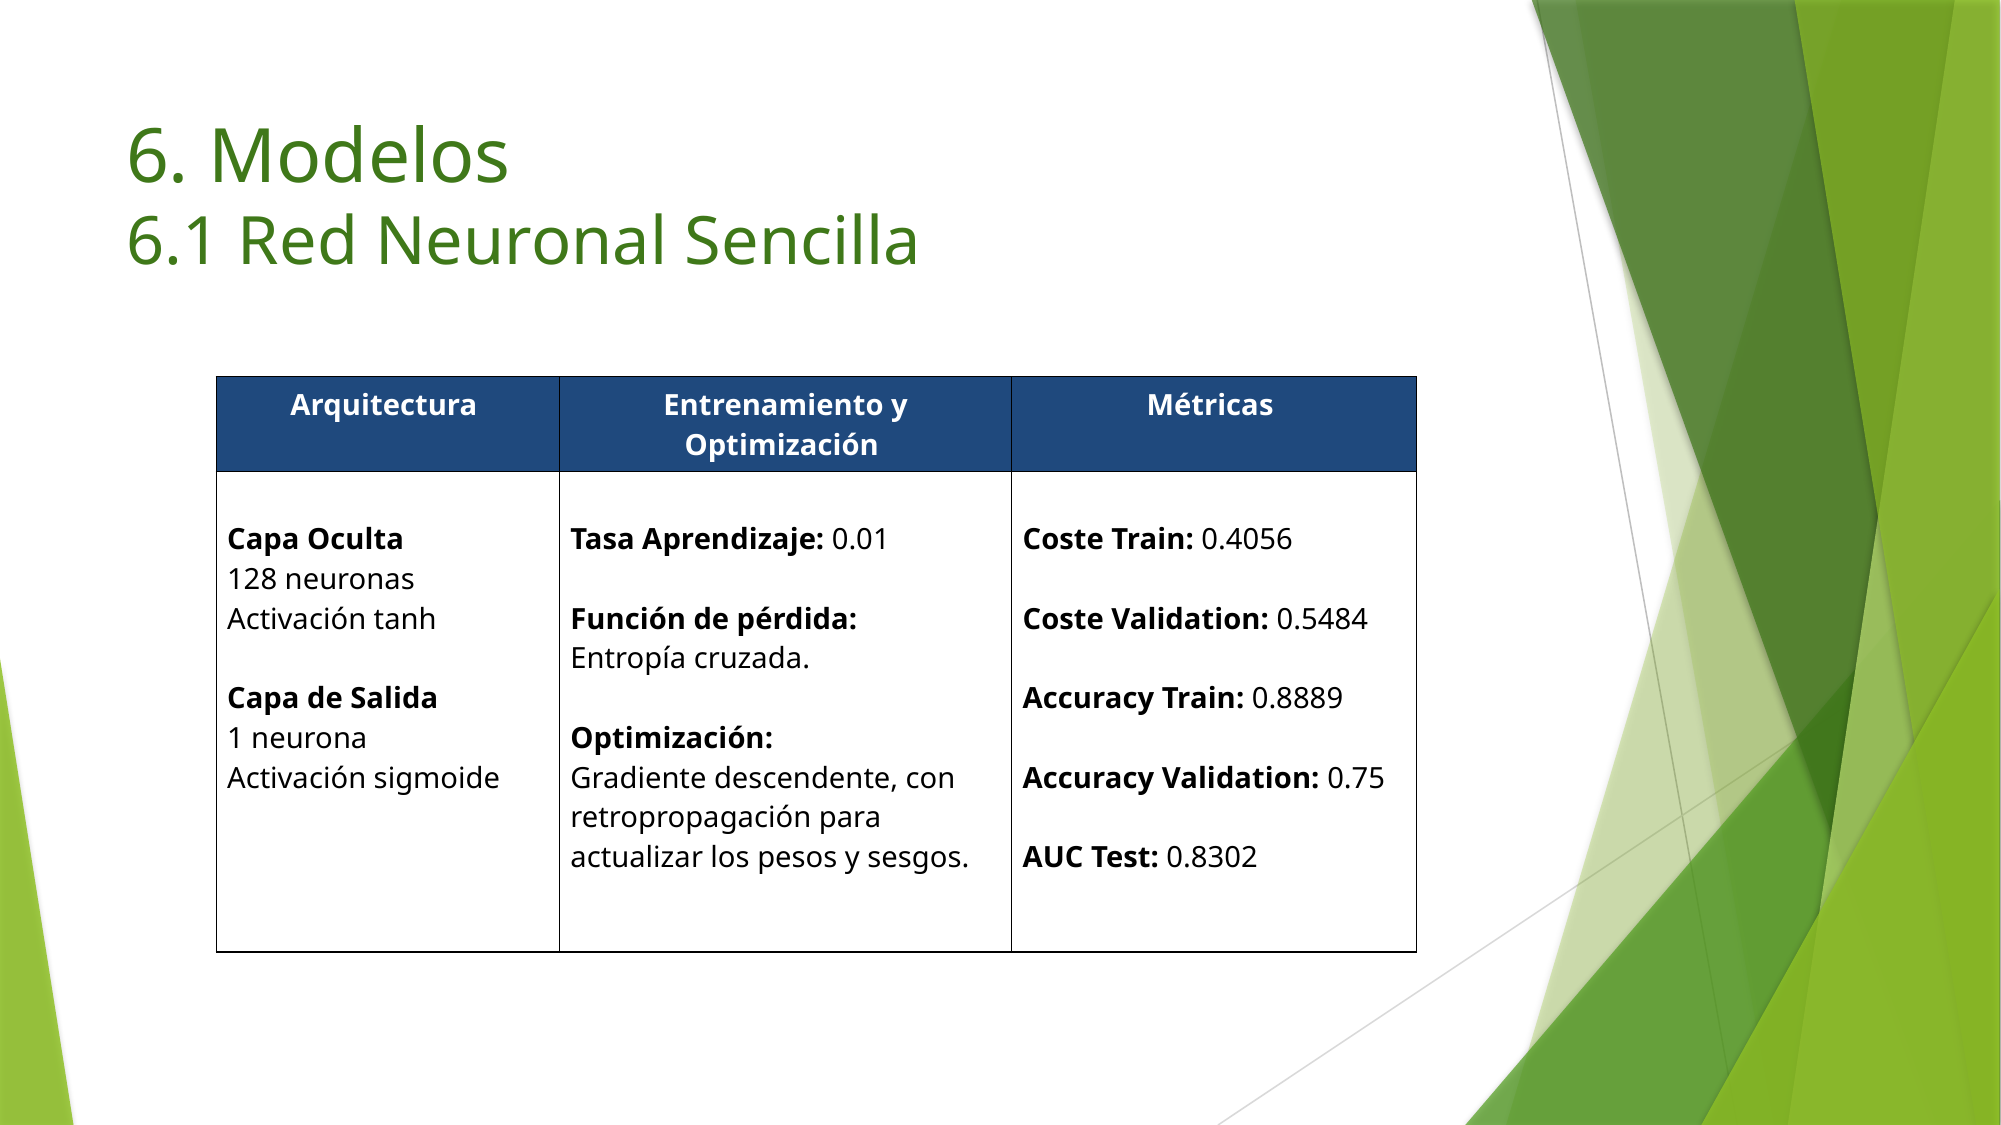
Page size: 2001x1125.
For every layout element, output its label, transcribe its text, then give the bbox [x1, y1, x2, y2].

table_cell Coste Train: 0.4056 Coste Validation: 0.5484 Accuracy Train: 0.8889 Accuracy Validation: 0.75 AUC Test: 0.8302 [1012, 472, 1416, 951]
table_header Entrenamiento y Optimización [560, 377, 1011, 471]
table_header Métricas [1012, 377, 1416, 471]
table_cell Tasa Aprendizaje: 0.01 Función de pérdida: Entropía cruzada. Optimización: Gradiente descendente, con retropropagación para actualizar los pesos y sesgos. [560, 472, 1011, 951]
table_cell Capa Oculta 128 neuronas Activación tanh Capa de Salida 1 neurona Activación sigmoide [217, 472, 559, 951]
title 6. Modelos 6.1 Red Neuronal Sencilla [111, 99, 1522, 317]
table_header Arquitectura [217, 377, 559, 471]
